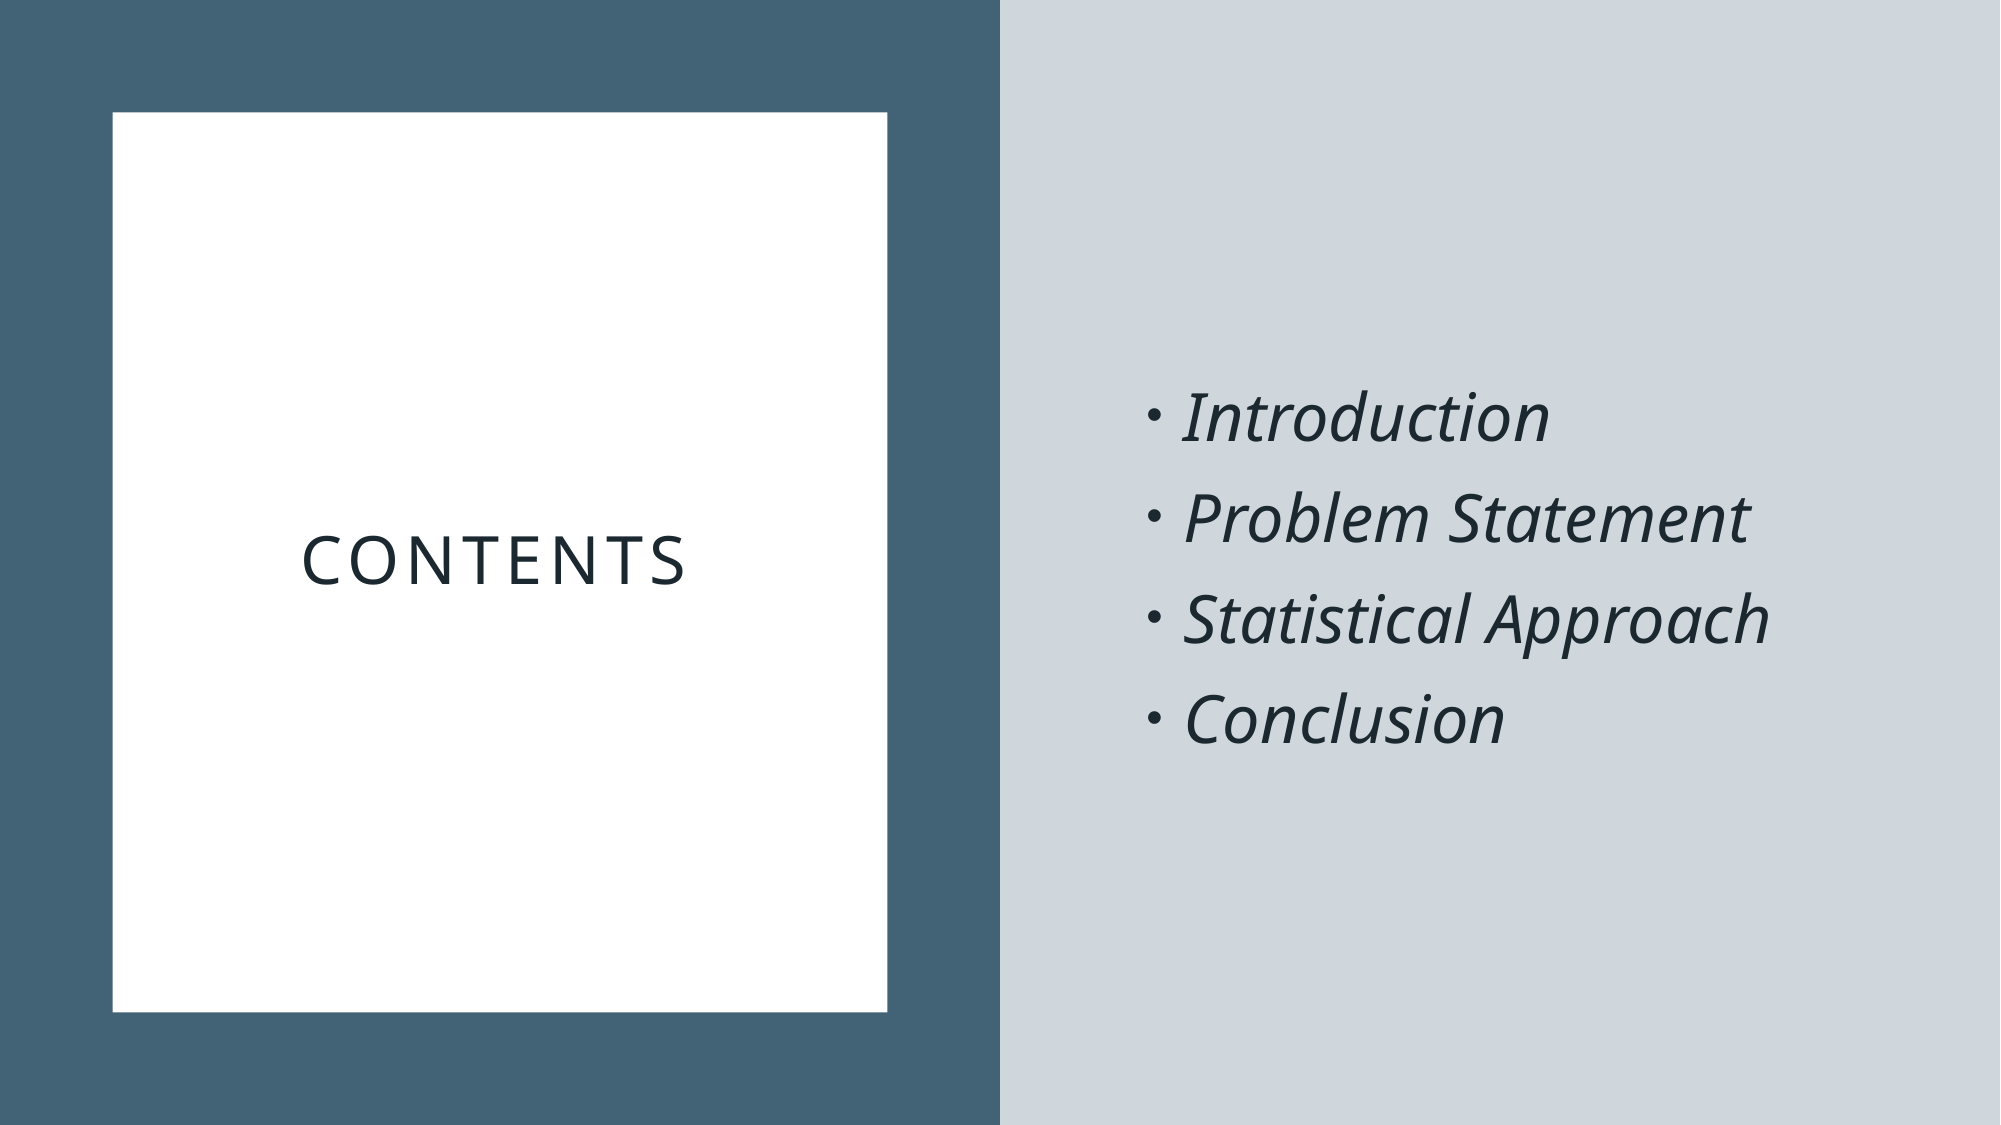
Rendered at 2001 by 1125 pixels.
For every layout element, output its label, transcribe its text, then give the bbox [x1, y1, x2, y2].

title Contents [189, 224, 798, 900]
text_box [111, 111, 888, 1013]
text_box [0, 0, 999, 1125]
text_box [999, 0, 2000, 1125]
subtitle Introduction Problem Statement Statistical Approach Conclusion [1112, 85, 1888, 1047]
